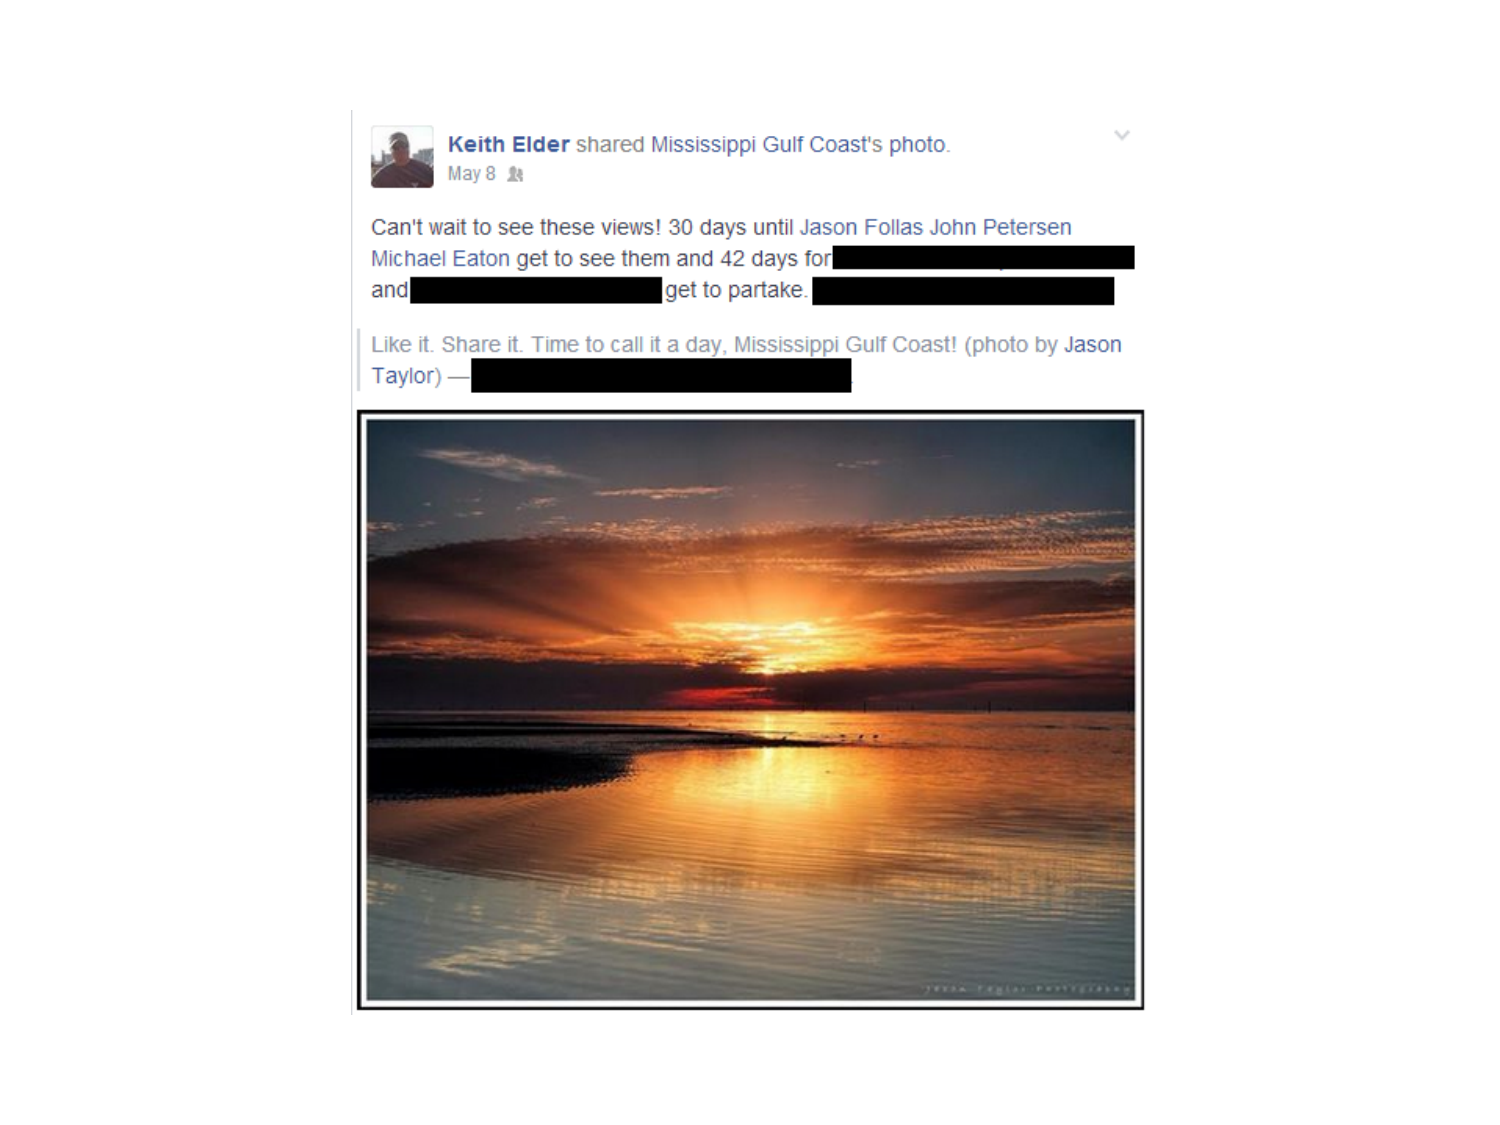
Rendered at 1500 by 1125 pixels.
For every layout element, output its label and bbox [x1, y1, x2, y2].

picture [351, 109, 1149, 1015]
